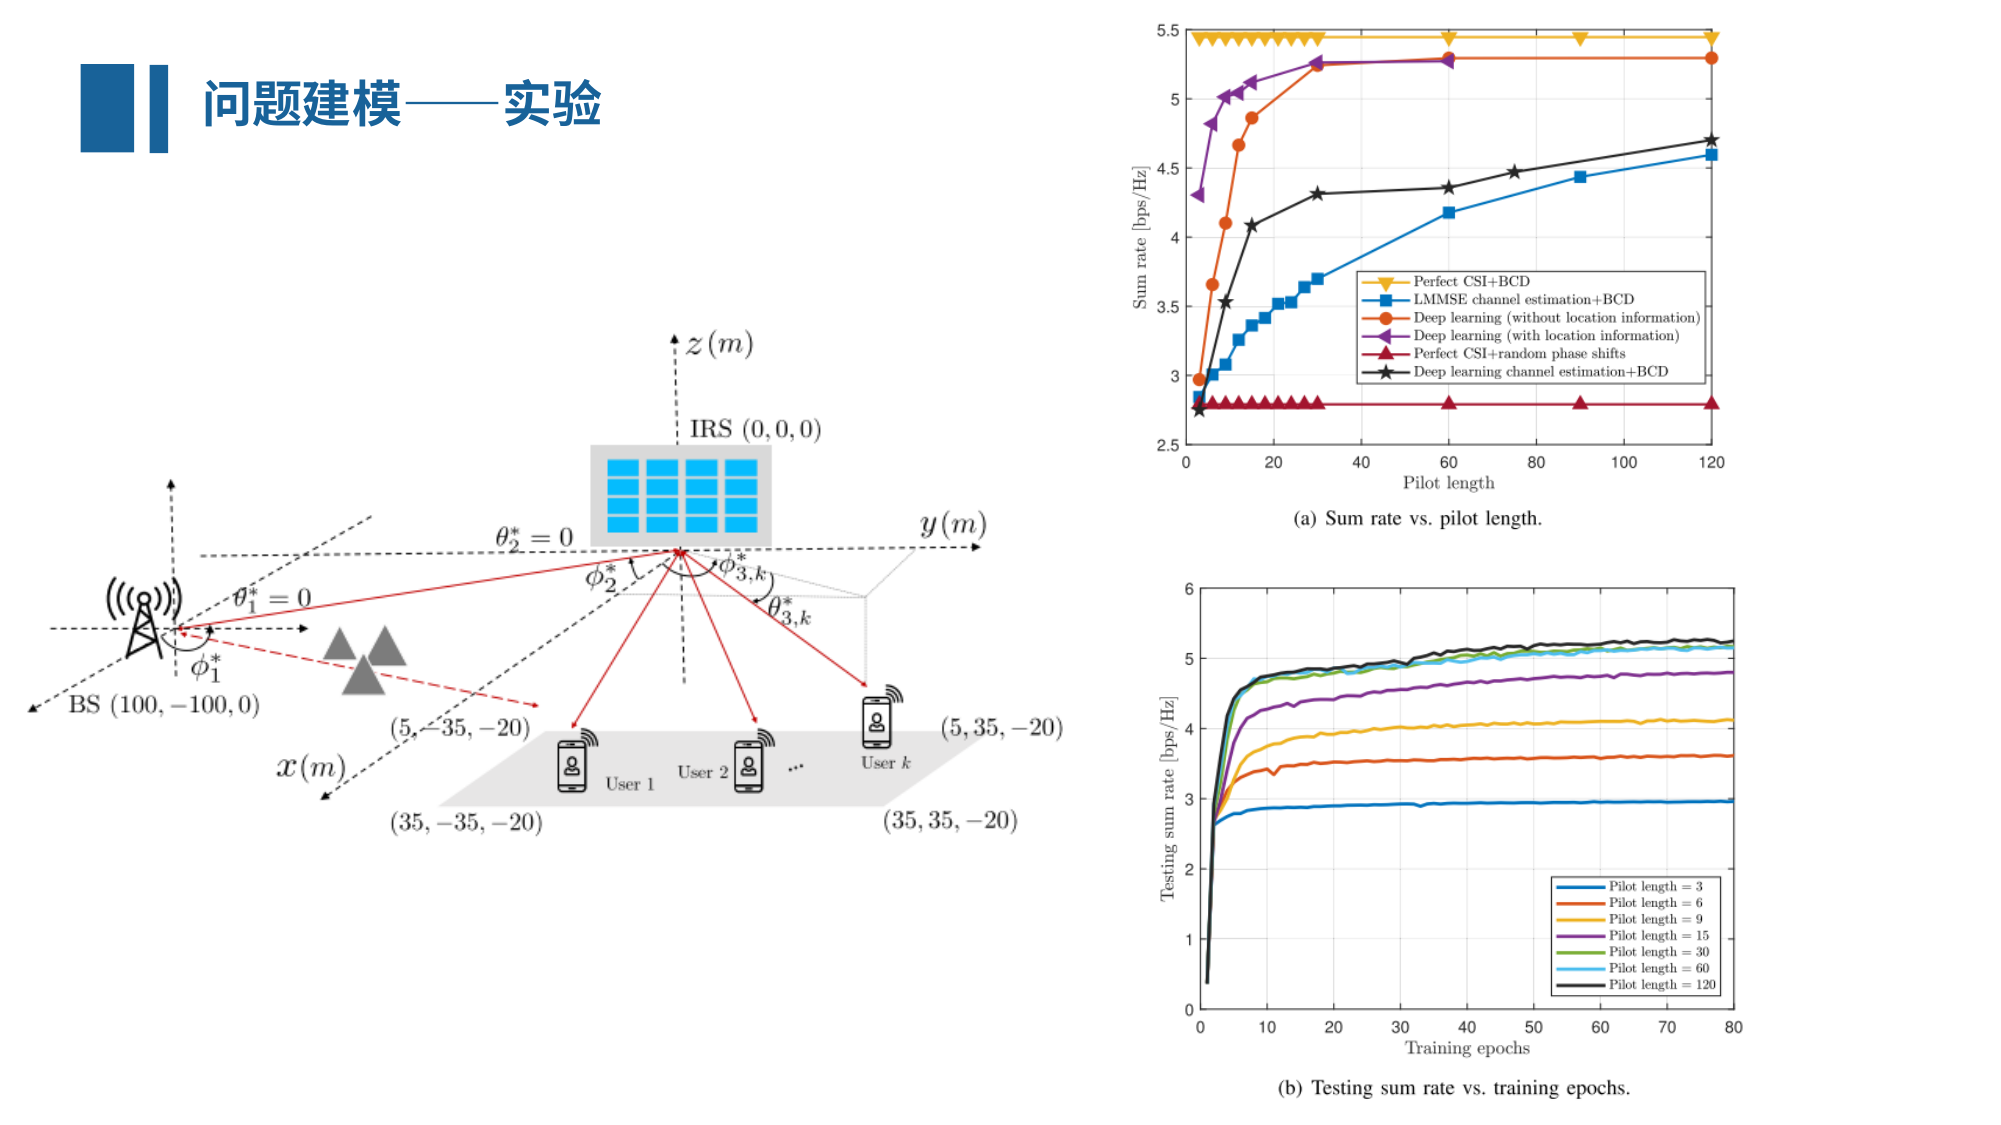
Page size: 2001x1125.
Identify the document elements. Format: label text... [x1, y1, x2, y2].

text_box [80, 63, 135, 153]
picture [9, 0, 1770, 1118]
text_box 问题建模——实验 [187, 64, 618, 140]
text_box [149, 64, 169, 154]
